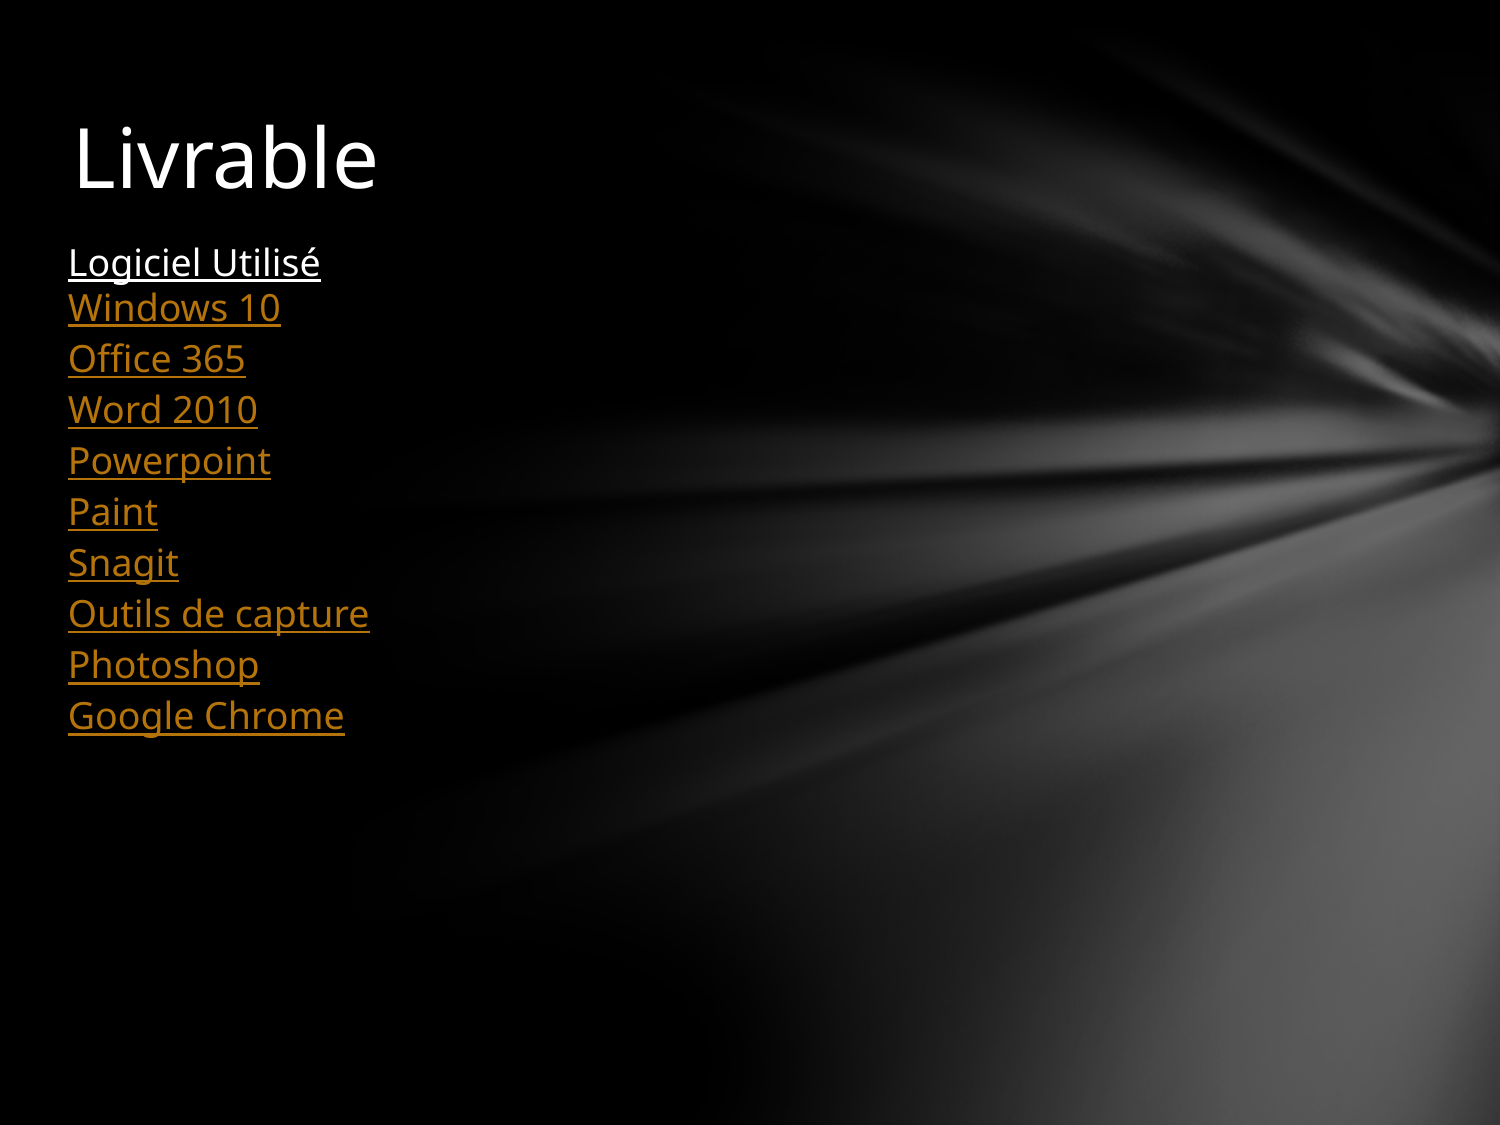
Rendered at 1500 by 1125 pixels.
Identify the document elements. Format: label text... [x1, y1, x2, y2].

title Livrable [57, 37, 1318, 213]
text_box Logiciel Utilisé Windows 10 Office 365 Word 2010 Powerpoint Paint Snagit Outils de capture Photoshop Google Chrome [53, 231, 1424, 751]
